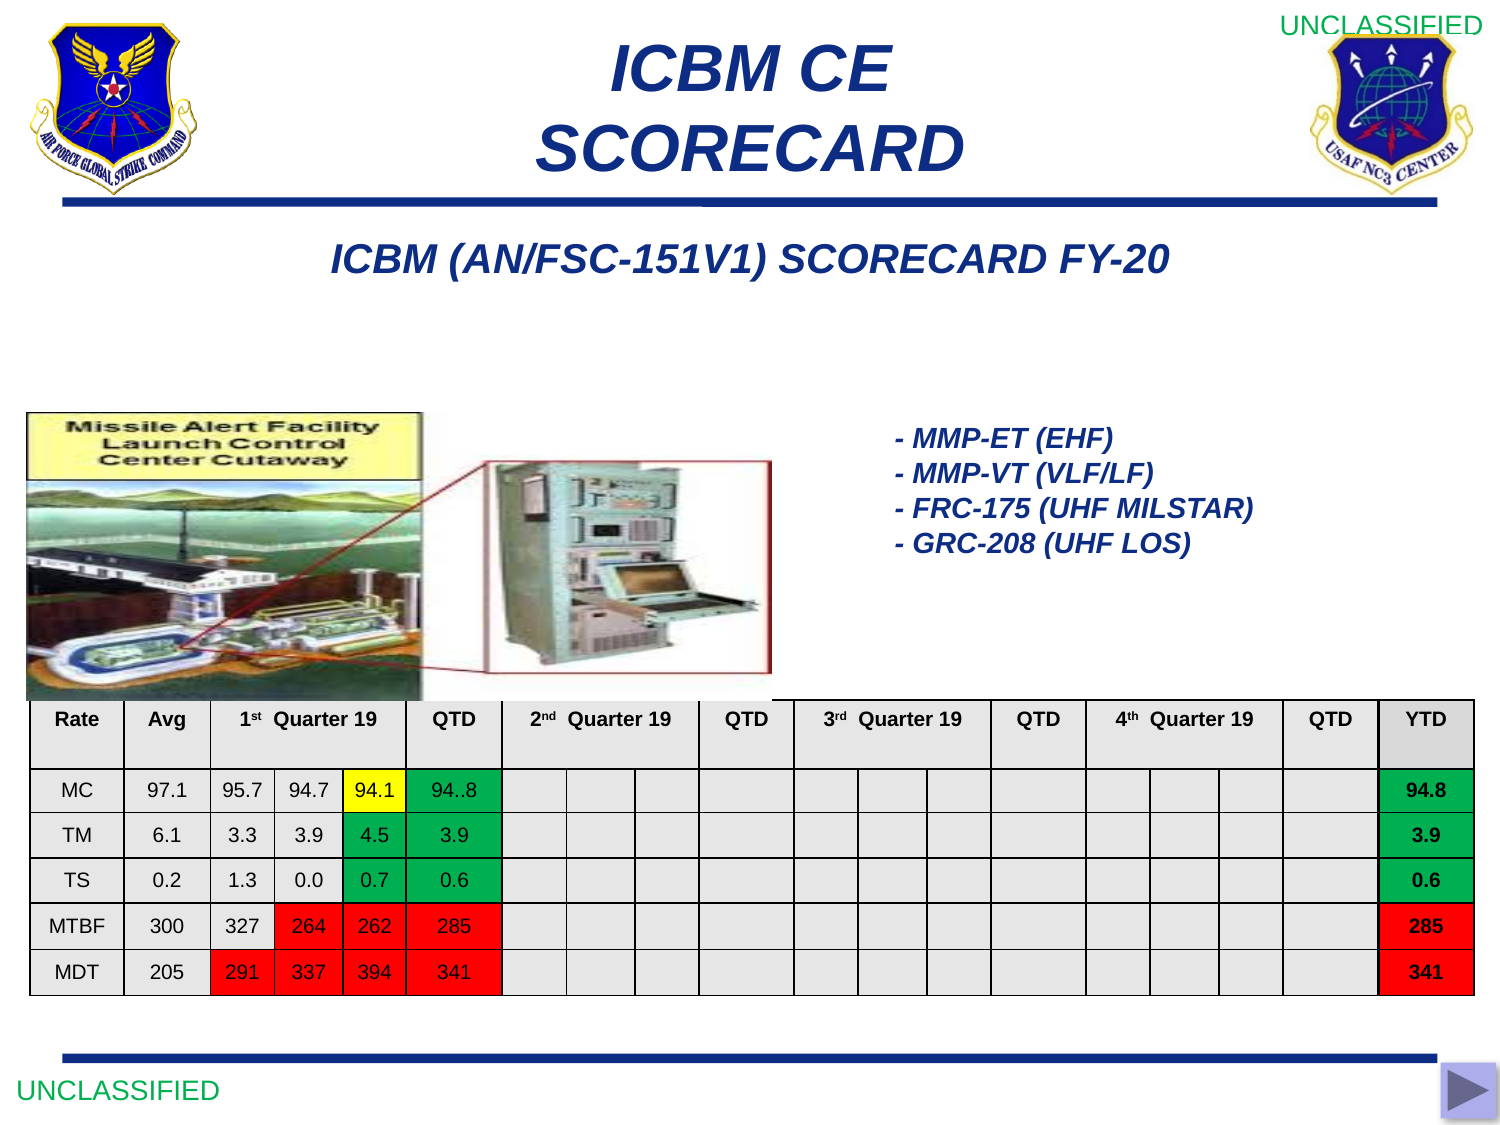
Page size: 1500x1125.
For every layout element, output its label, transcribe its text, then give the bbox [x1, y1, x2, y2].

table_cell [928, 950, 990, 995]
table_cell [1087, 813, 1149, 857]
text_box [1440, 1062, 1496, 1119]
table_cell [1220, 770, 1282, 812]
table_header Rate [31, 710, 123, 768]
table_cell 94.1 [344, 770, 405, 812]
table_cell [992, 770, 1085, 812]
table_cell [1220, 950, 1282, 995]
table_cell [992, 813, 1085, 857]
table_cell [1087, 859, 1149, 902]
table_cell 262 [344, 904, 405, 949]
table_cell [636, 770, 698, 812]
table_cell [1220, 859, 1282, 902]
table_header QTD [407, 710, 501, 768]
table_cell [1087, 770, 1149, 812]
table_cell 327 [211, 904, 274, 949]
table_cell 0.0 [275, 859, 342, 902]
table_cell [992, 950, 1085, 995]
table_cell 3.3 [211, 813, 274, 857]
table_cell [636, 950, 698, 995]
table_cell 3.9 [1380, 813, 1473, 857]
table_cell MDT [31, 950, 123, 995]
table_cell 300 [125, 904, 210, 949]
text_box - MMP-ET (EHF) - MMP-VT (VLF/LF) - FRC-175 (UHF MILSTAR) - GRC-208 (UHF LOS) [879, 412, 1448, 567]
table_header 3rd Quarter 19 [795, 701, 990, 768]
table_cell [928, 904, 990, 949]
table_cell [928, 813, 990, 857]
text_box ICBM CE SCORECARD [323, 17, 1179, 193]
table_cell [700, 859, 793, 902]
table_cell 3.9 [275, 813, 342, 857]
table_cell [700, 813, 793, 857]
table_cell [636, 859, 698, 902]
table_cell [1284, 770, 1377, 812]
table_cell [503, 813, 566, 857]
title [272, 12, 1272, 201]
table_header 4th Quarter 19 [1087, 701, 1282, 768]
table_cell 0.6 [407, 859, 501, 902]
table_cell [567, 770, 634, 812]
table_cell [928, 770, 990, 812]
table_cell 97.1 [125, 770, 210, 812]
table_cell 264 [275, 904, 342, 949]
table_cell [1284, 904, 1377, 949]
table_cell [1284, 859, 1377, 902]
table_cell [636, 904, 698, 949]
table_cell 341 [1380, 950, 1473, 995]
table_header QTD [700, 701, 793, 768]
table_cell 394 [344, 950, 405, 995]
table_cell [700, 770, 793, 812]
table_cell 0.7 [344, 859, 405, 902]
table_cell [859, 950, 926, 995]
table_cell [1087, 950, 1149, 995]
table_cell [1087, 904, 1149, 949]
table_cell MC [31, 770, 123, 812]
table_cell 285 [1380, 904, 1473, 949]
table_cell [795, 770, 857, 812]
table_cell [859, 813, 926, 857]
table_cell [859, 904, 926, 949]
table_cell [859, 859, 926, 902]
table_cell [1151, 770, 1218, 812]
table_cell 94.7 [275, 770, 342, 812]
picture [30, 23, 197, 195]
table_cell [700, 904, 793, 949]
table_cell [567, 950, 634, 995]
table_cell 4.5 [344, 813, 405, 857]
table_cell 95.7 [211, 770, 274, 812]
table_cell 341 [407, 950, 501, 995]
table_cell [1151, 813, 1218, 857]
table_cell 337 [275, 950, 342, 995]
table_header QTD [1284, 701, 1377, 768]
table_cell 94..8 [407, 770, 501, 812]
table_cell MTBF [31, 904, 123, 949]
table_cell TS [31, 859, 123, 902]
table_cell [795, 859, 857, 902]
table_cell 205 [125, 950, 210, 995]
table_header 1st Quarter 19 [211, 710, 405, 768]
table_cell [636, 813, 698, 857]
table_cell [1151, 950, 1218, 995]
table_cell 0.6 [1380, 859, 1473, 902]
table_cell 94.8 [1380, 770, 1473, 812]
table_cell [795, 813, 857, 857]
table_cell [567, 813, 634, 857]
table_cell [567, 859, 634, 902]
table_cell [795, 950, 857, 995]
table_cell [1220, 813, 1282, 857]
table_cell [1284, 950, 1377, 995]
table_cell [1151, 904, 1218, 949]
table_header 2nd Quarter 19 [503, 710, 698, 768]
table_cell [859, 770, 926, 812]
table_cell [992, 904, 1085, 949]
table_cell 1.3 [211, 859, 274, 902]
table_cell [992, 859, 1085, 902]
table_cell [1151, 859, 1218, 902]
table_cell [928, 859, 990, 902]
picture [26, 412, 773, 701]
table_header QTD [992, 701, 1085, 768]
table_cell 291 [211, 950, 274, 995]
table_cell [1284, 813, 1377, 857]
table_cell 3.9 [407, 813, 501, 857]
table_cell 0.2 [125, 859, 210, 902]
table_header Avg [125, 710, 210, 768]
table_cell [503, 770, 566, 812]
table_cell [503, 950, 566, 995]
table_cell [503, 859, 566, 902]
table_cell [700, 950, 793, 995]
picture [1310, 34, 1473, 195]
table_header YTD [1380, 701, 1473, 768]
table_header ICBM (AN/FSC-151V1) SCORECARD FY-20 [225, 235, 1276, 400]
table_cell [567, 904, 634, 949]
table_cell [1220, 904, 1282, 949]
table_cell [795, 904, 857, 949]
table_cell 285 [407, 904, 501, 949]
table_cell 6.1 [125, 813, 210, 857]
table_cell TM [31, 813, 123, 857]
table_cell [503, 904, 566, 949]
